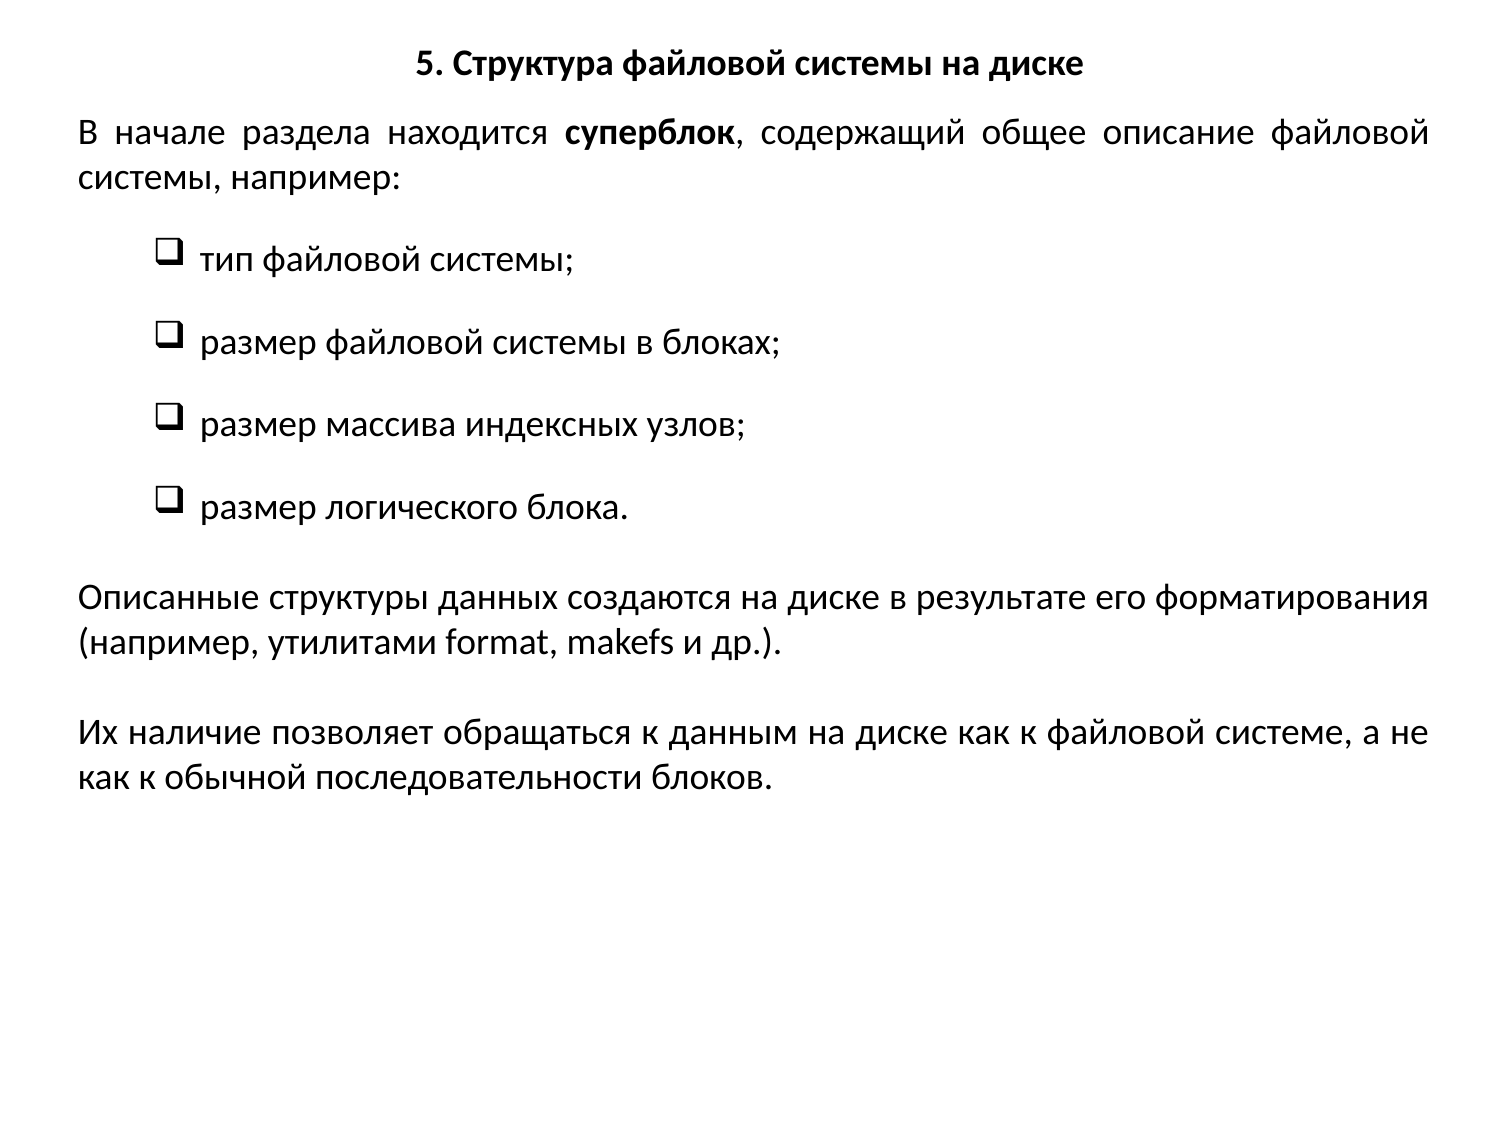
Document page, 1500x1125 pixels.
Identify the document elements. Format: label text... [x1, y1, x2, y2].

text_box В начале раздела находится суперблок, содержащий общее описание файловой системы, например: тип файловой системы; размер файловой системы в блоках; размер массива индексных узлов; размер логического блока. Описанные структуры данных создаются на диске в результате его форматирования (например, утилитами format, makefs и др.). Их наличие позволяет обращаться к данным на диске как к файловой системе, а не как к обычной последовательности блоков. [63, 99, 1446, 805]
text_box 5. Структура файловой системы на диске [29, 30, 1471, 91]
